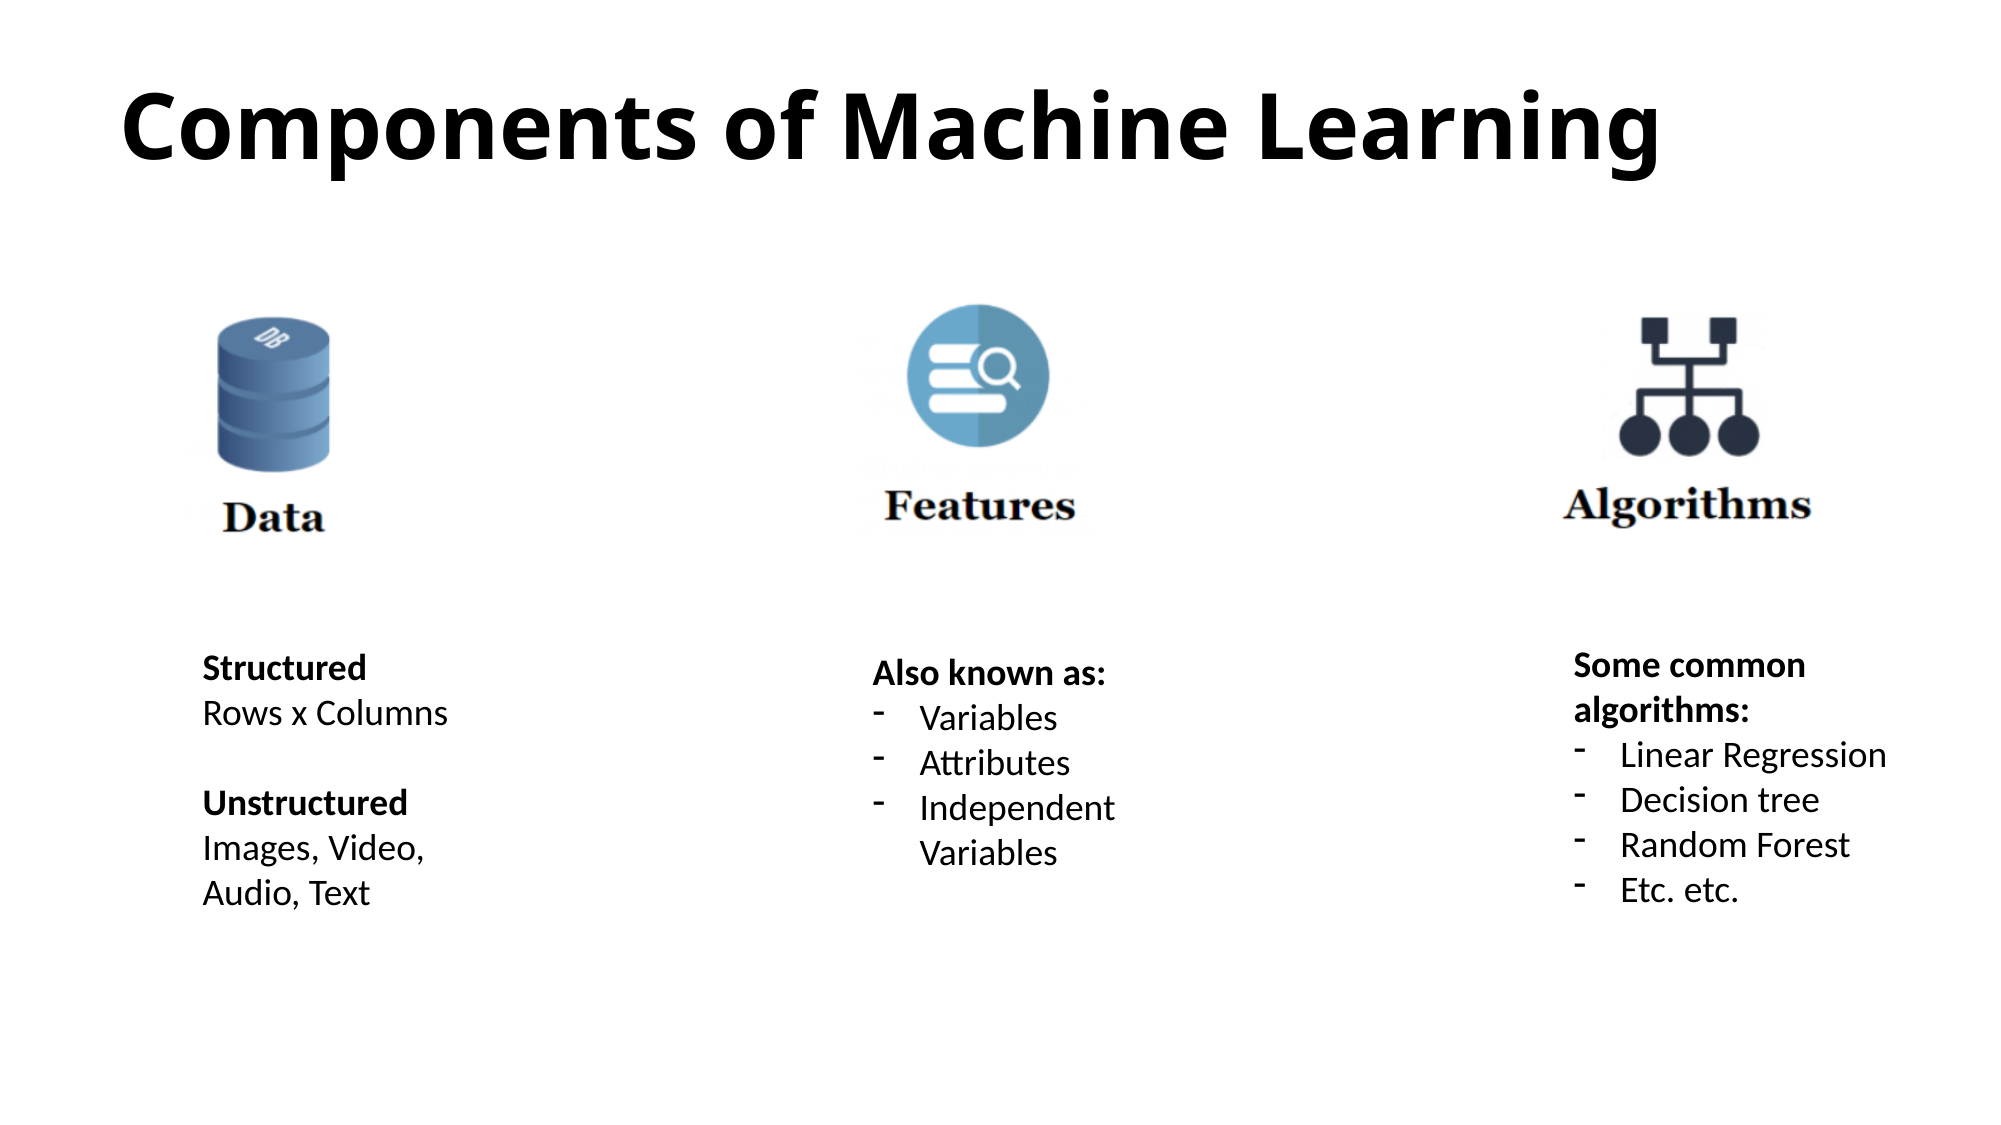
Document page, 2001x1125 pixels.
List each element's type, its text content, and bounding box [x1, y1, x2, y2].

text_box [1537, 290, 1927, 921]
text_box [857, 290, 1226, 883]
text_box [187, 309, 526, 924]
title Components of Machine Learning [104, 21, 1830, 239]
